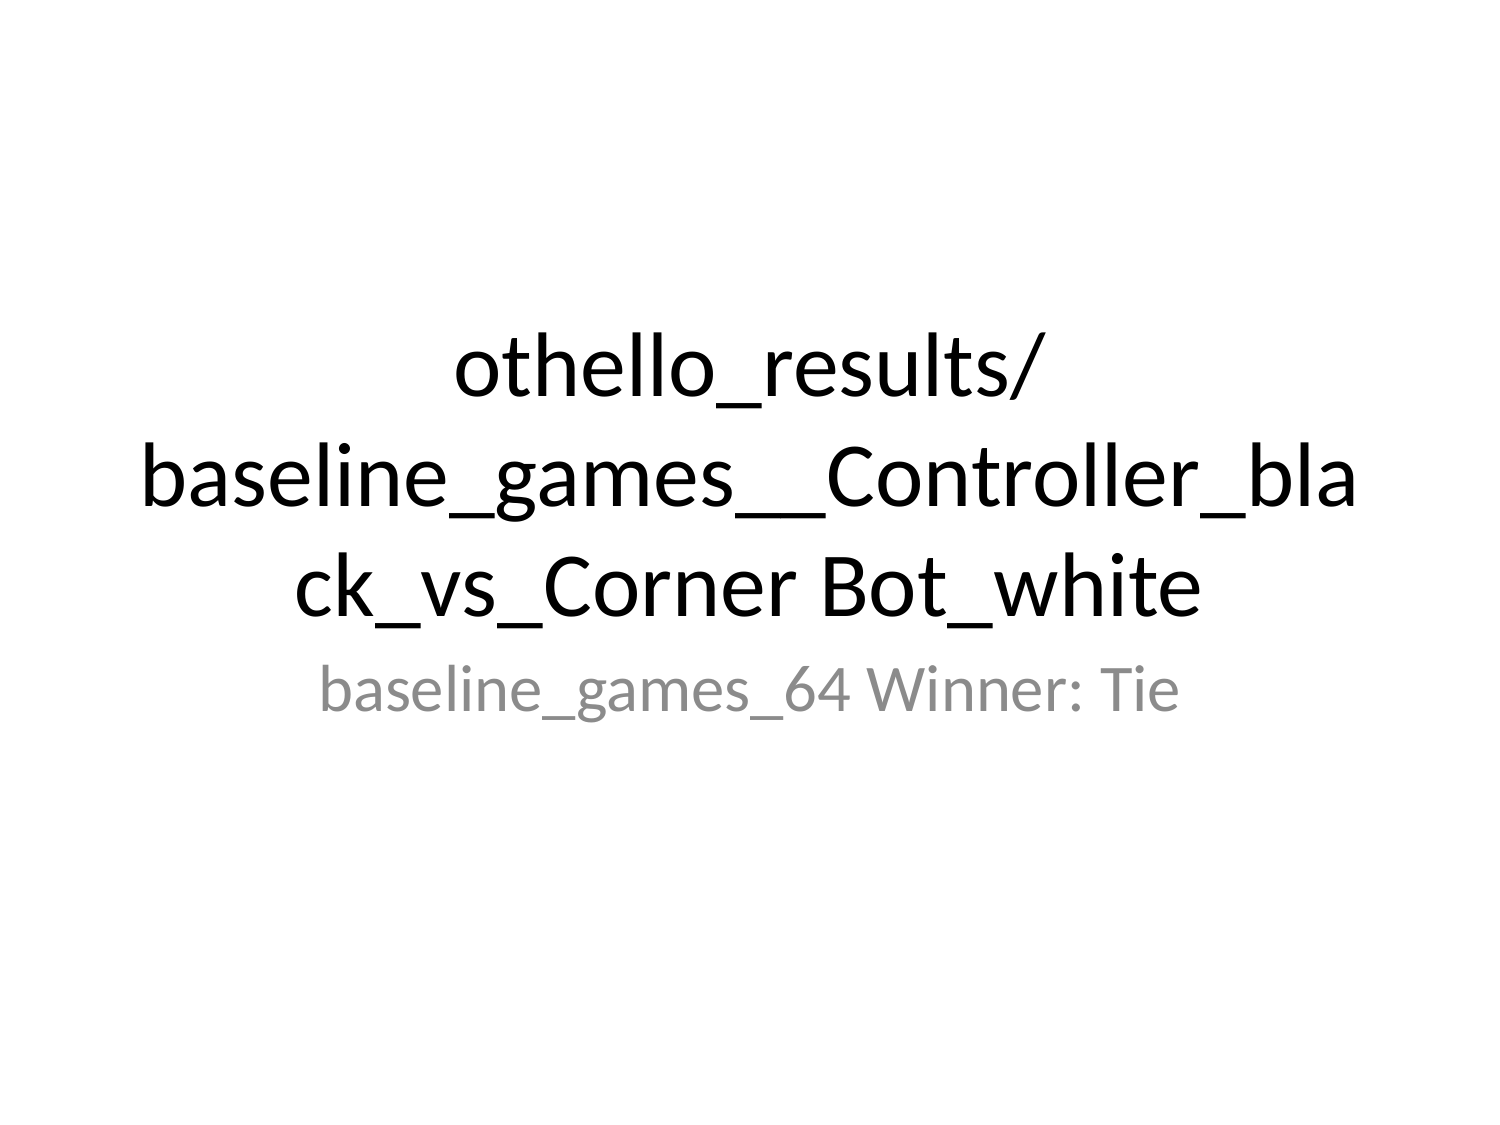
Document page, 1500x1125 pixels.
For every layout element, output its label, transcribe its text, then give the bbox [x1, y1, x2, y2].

subtitle baseline_games_64 Winner: Tie [225, 637, 1275, 925]
title othello_results/baseline_games__Controller_black_vs_Corner Bot_white [112, 349, 1388, 591]
